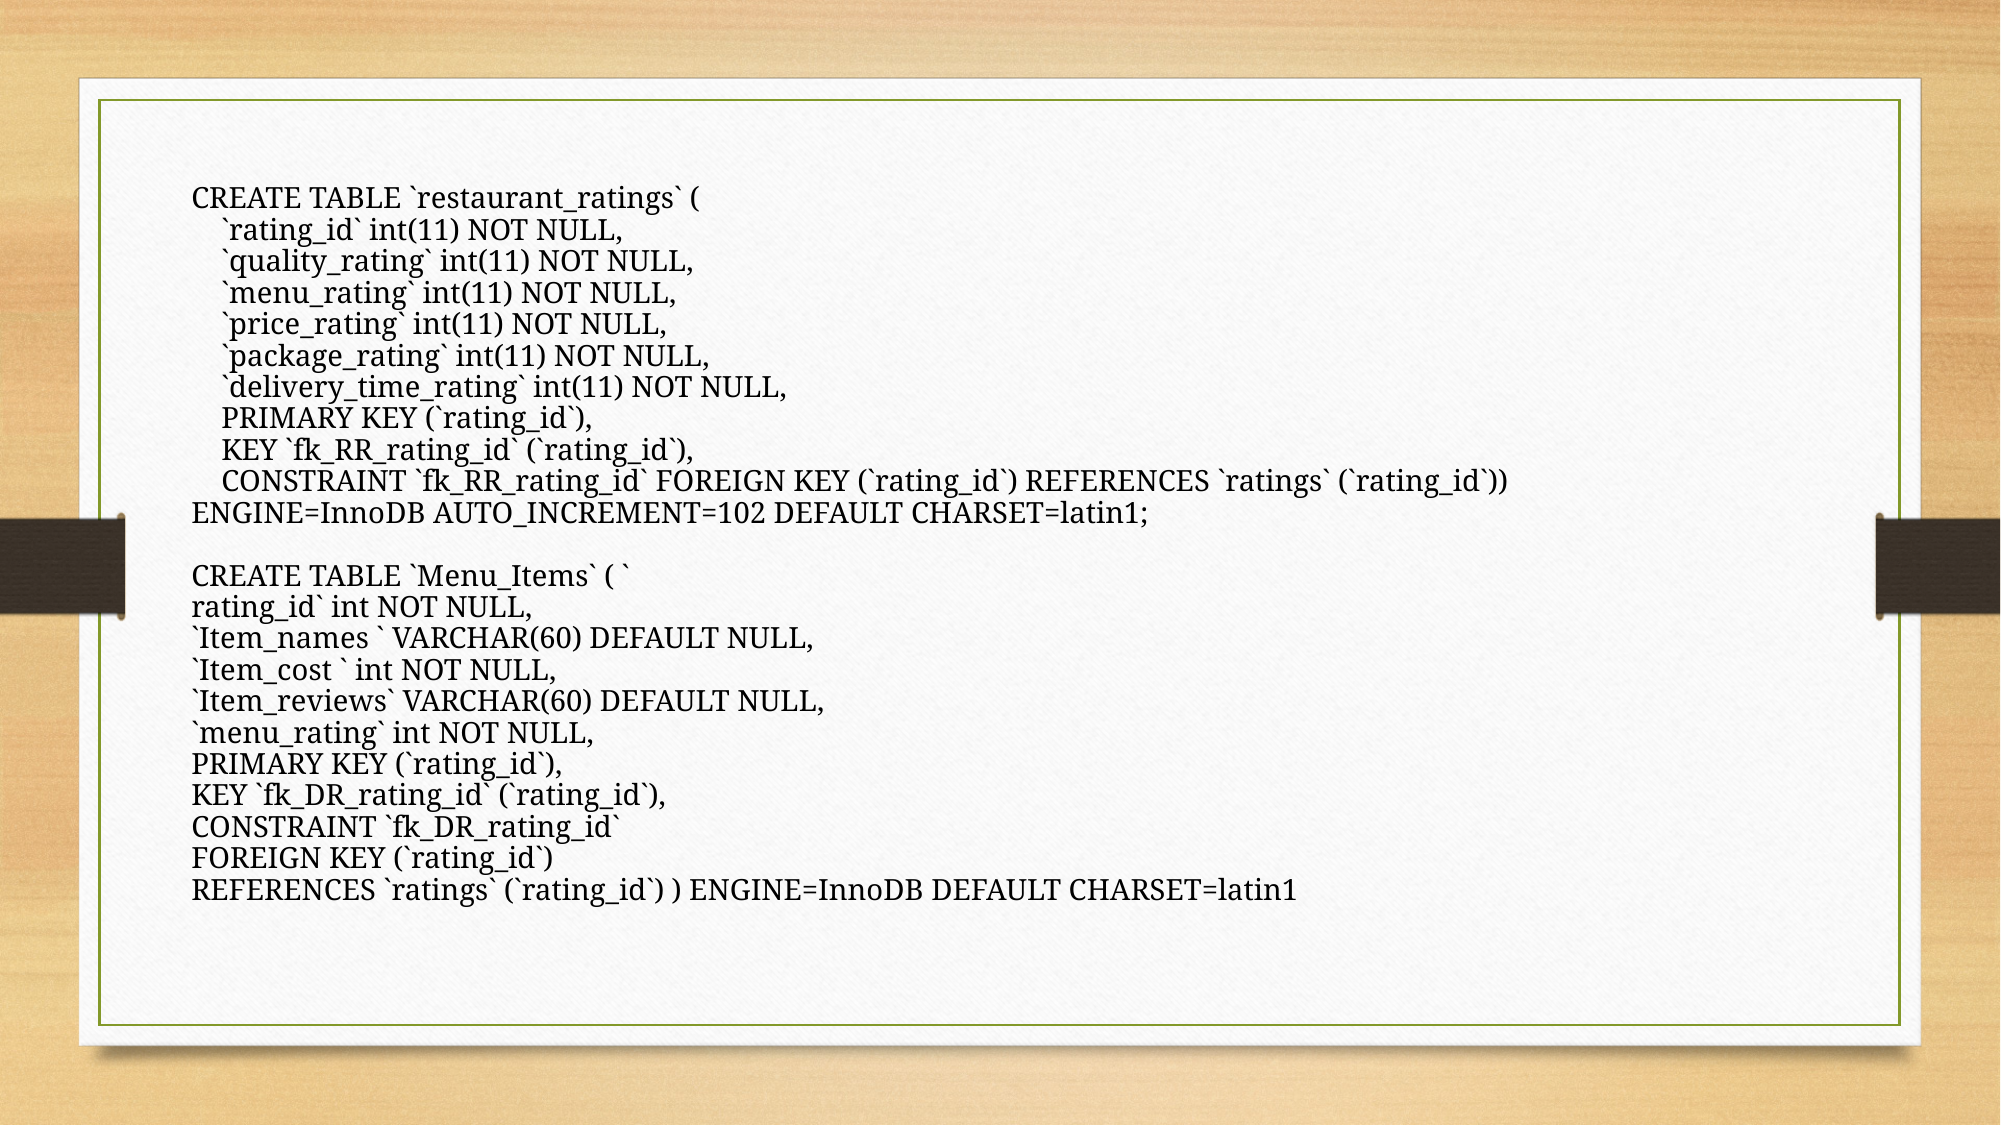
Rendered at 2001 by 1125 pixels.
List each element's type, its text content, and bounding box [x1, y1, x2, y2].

picture [0, 0, 2001, 1125]
text_box CREATE TABLE `restaurant_ratings` ( `rating_id` int(11) NOT NULL, `quality_rating` int(11) NOT NULL, `menu_rating` int(11) NOT NULL, `price_rating` int(11) NOT NULL, `package_rating` int(11) NOT NULL, `delivery_time_rating` int(11) NOT NULL, PRIMARY KEY (`rating_id`), KEY `fk_RR_rating_id` (`rating_id`), CONSTRAINT `fk_RR_rating_id` FOREIGN KEY (`rating_id`) REFERENCES `ratings` (`rating_id`)) ENGINE=InnoDB AUTO_INCREMENT=102 DEFAULT CHARSET=latin1; CREATE TABLE `Menu_Items` ( ` rating_id` int NOT NULL, `Item_names ` VARCHAR(60) DEFAULT NULL, `Item_cost ` int NOT NULL, `Item_reviews` VARCHAR(60) DEFAULT NULL, `menu_rating` int NOT NULL, PRIMARY KEY (`rating_id`), KEY `fk_DR_rating_id` (`rating_id`), CONSTRAINT `fk_DR_rating_id` FOREIGN KEY (`rating_id`) REFERENCES `ratings` (`rating_id`) ) ENGINE=InnoDB DEFAULT CHARSET=latin1 [176, 176, 1831, 959]
